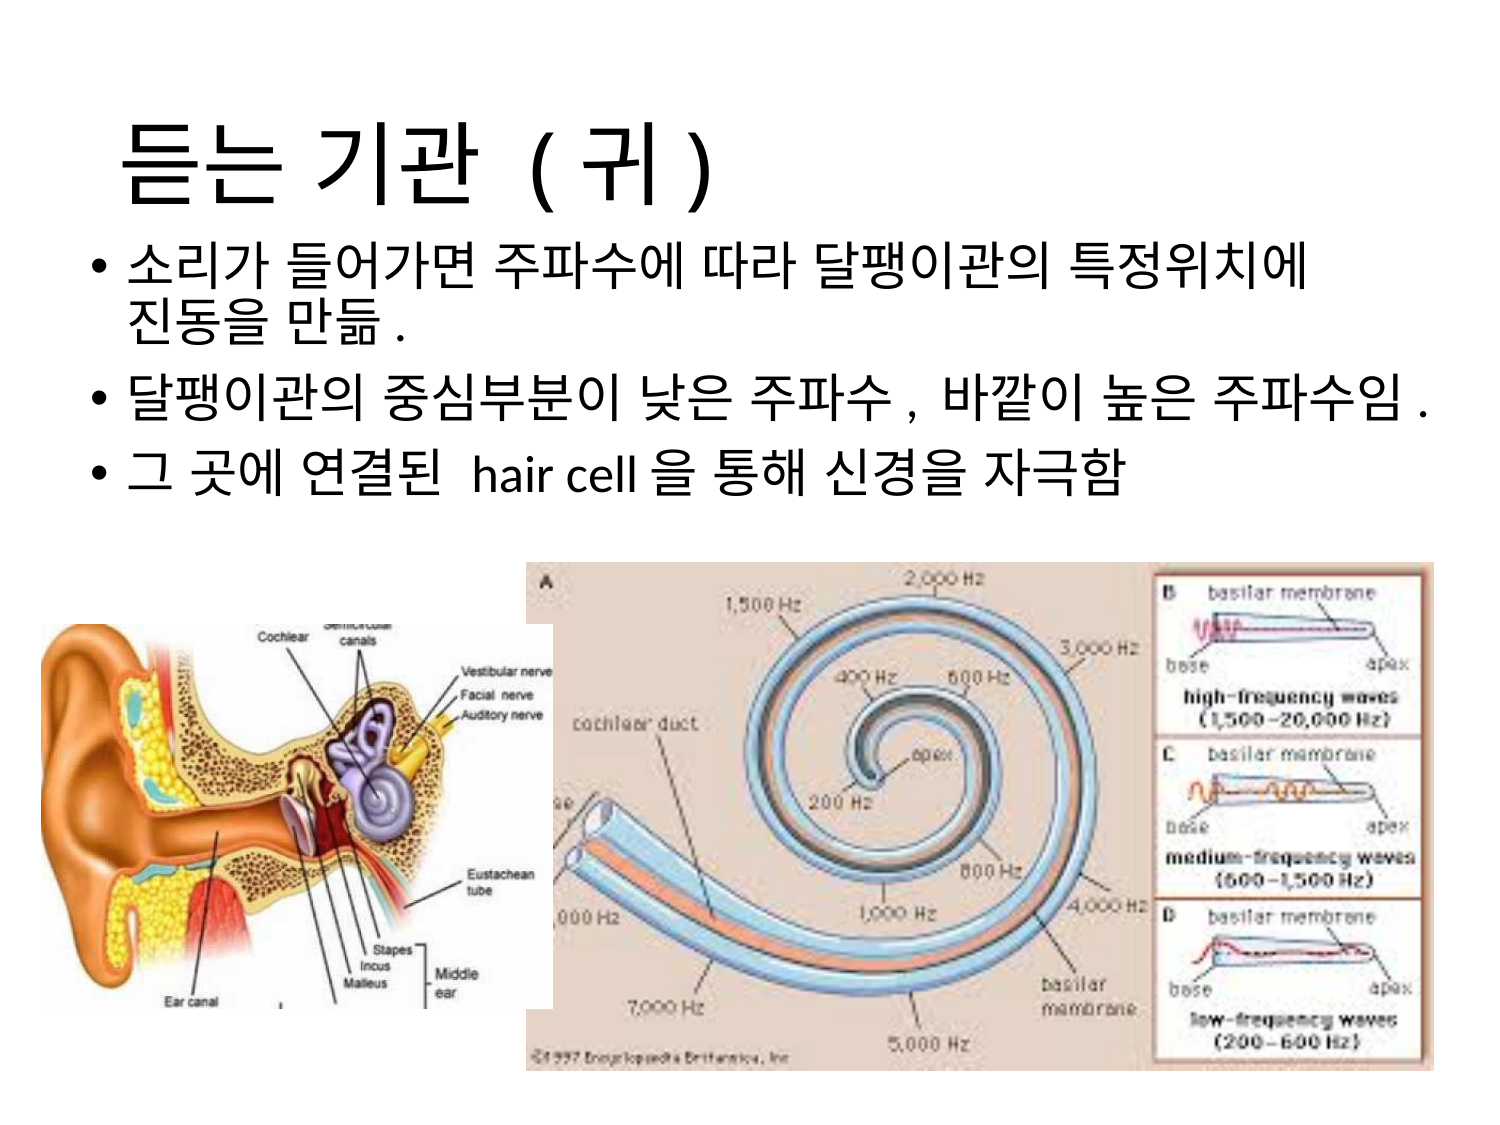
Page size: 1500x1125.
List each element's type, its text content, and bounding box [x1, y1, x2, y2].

title 듣는 기관 (귀) [103, 59, 1397, 232]
picture [41, 562, 1434, 1071]
list 소리가 들어가면 주파수에 따라 달팽이관의 특정위치에 진동을 만듦. 달팽이관의 중심부분이 낮은 주파수, 바깥이 높은 주파수임. 그 곳에 연결된 hair cell을 통해 신경을 자극함 [75, 232, 1425, 563]
